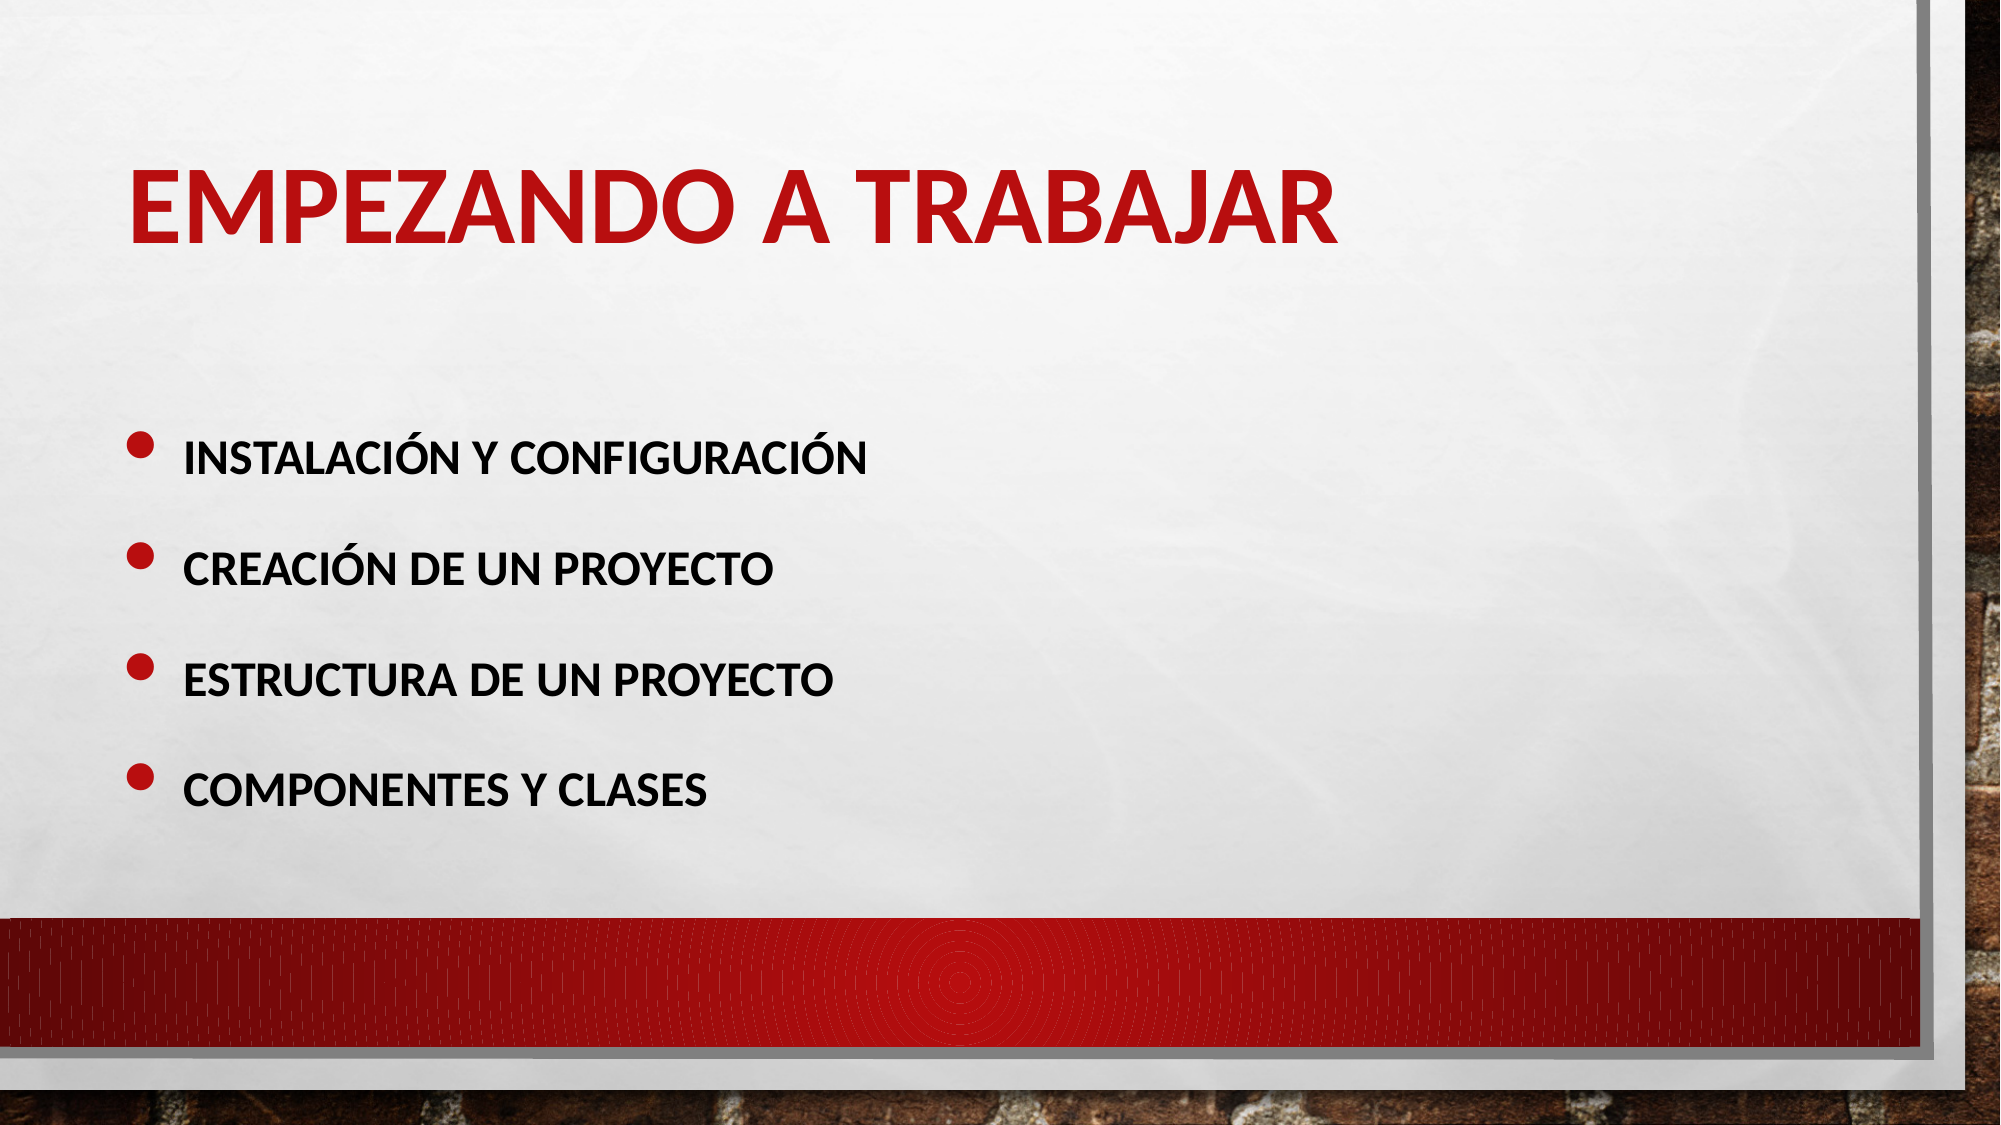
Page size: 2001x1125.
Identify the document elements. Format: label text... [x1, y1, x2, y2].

picture [0, 0, 2000, 1125]
title Empezando a trabajar [112, 112, 1818, 301]
list Instalación y configuración Creación de un proyecto Estructura de un proyecto Componentes y clases [112, 301, 1818, 910]
